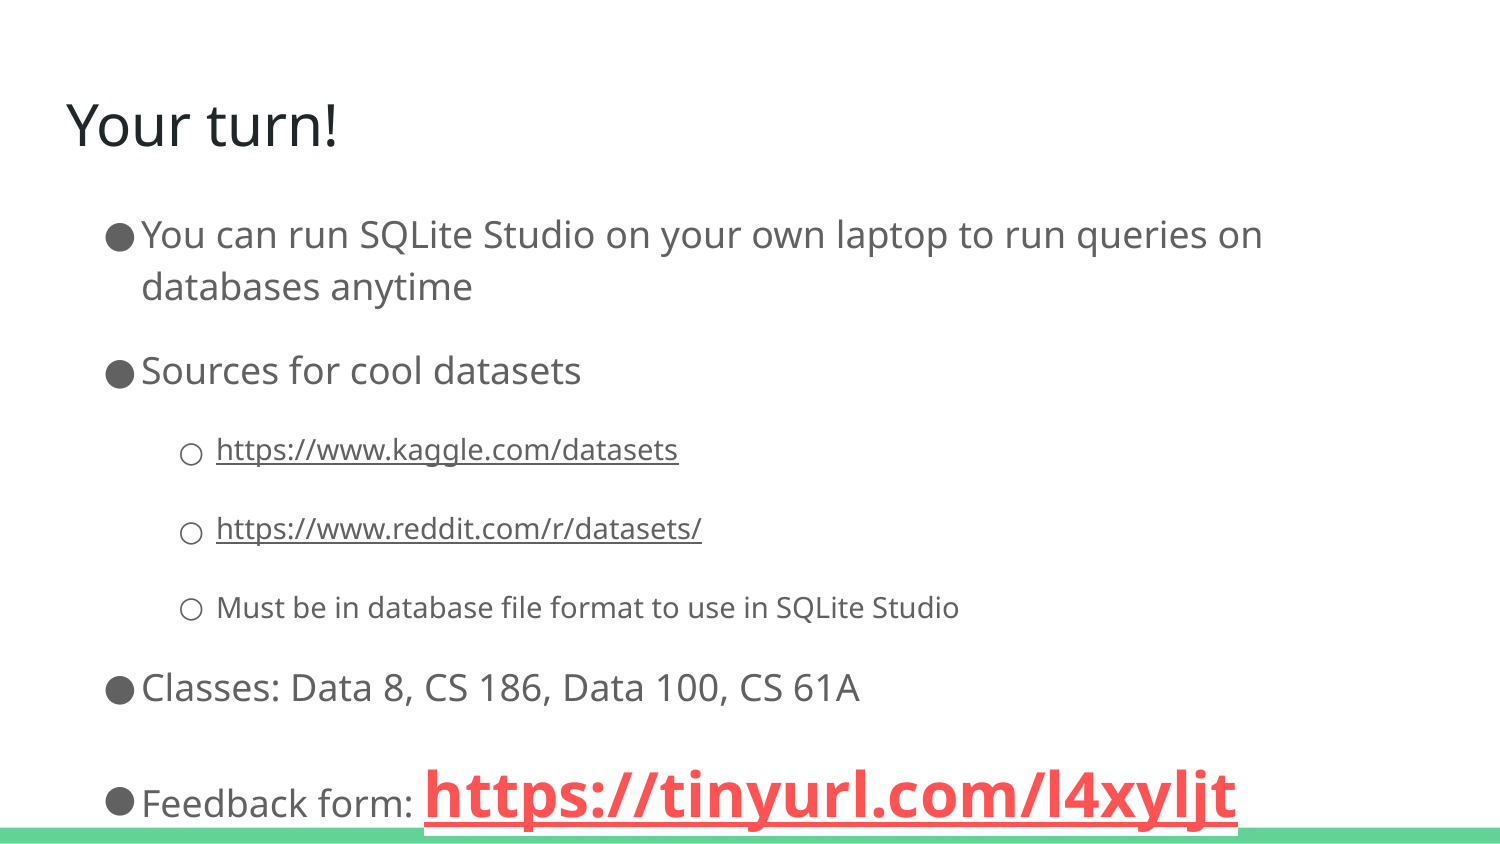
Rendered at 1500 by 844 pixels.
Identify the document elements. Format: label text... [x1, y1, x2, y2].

title Your turn! [51, 72, 1449, 167]
list You can run SQLite Studio on your own laptop to run queries on databases anytime Sources for cool datasets https://www.kaggle.com/datasets https://www.reddit.com/r/datasets/ Must be in database file format to use in SQLite Studio Classes: Data 8, CS 186, Data 100, CS 61A Feedback form: https://tinyurl.com/l4xyljt [51, 189, 1449, 750]
